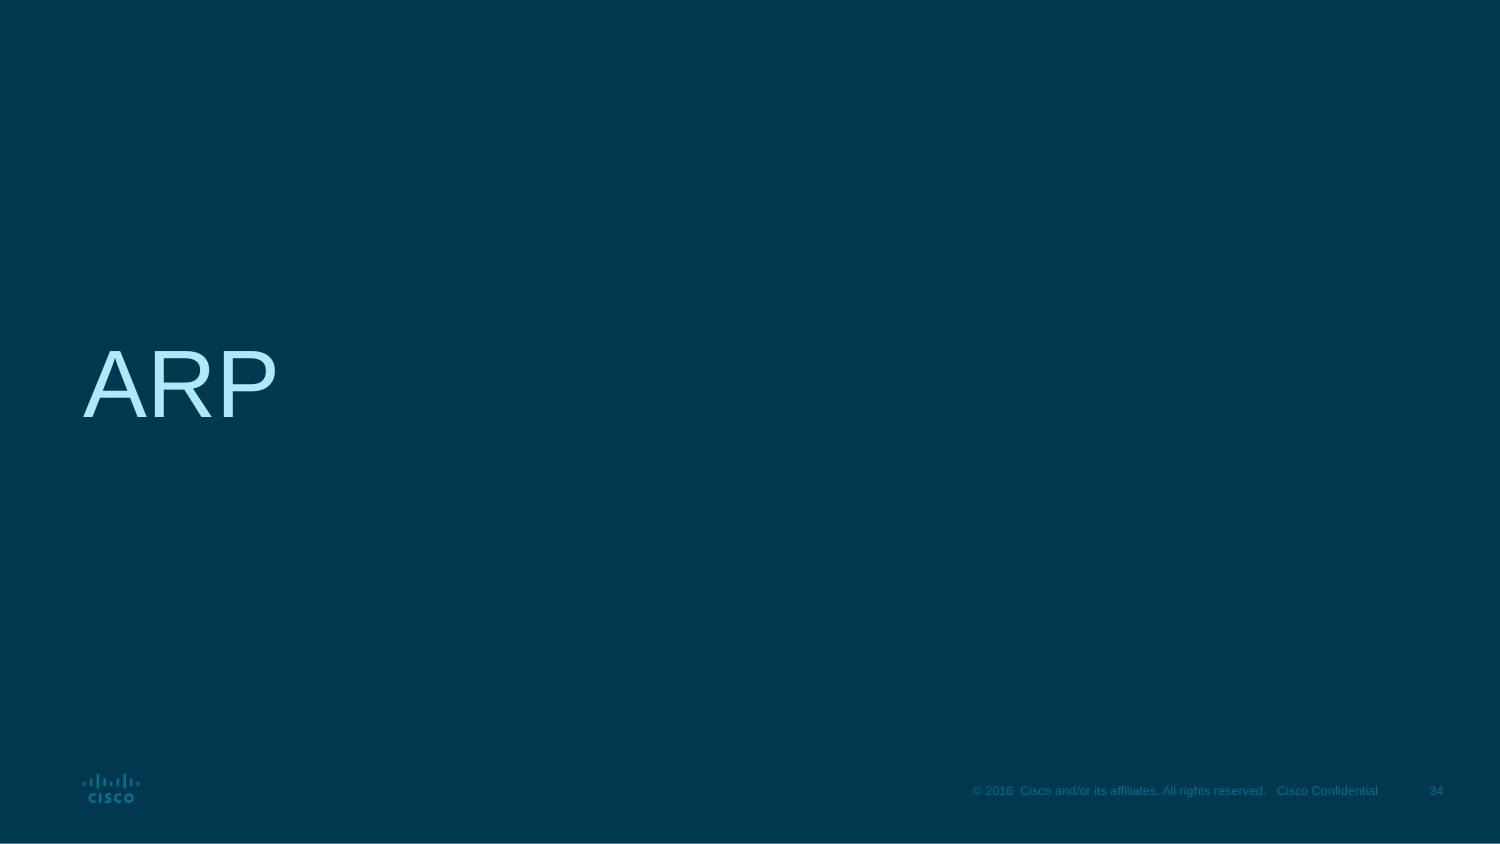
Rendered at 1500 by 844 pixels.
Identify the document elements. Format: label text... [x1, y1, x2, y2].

title ARP [68, 293, 1356, 446]
